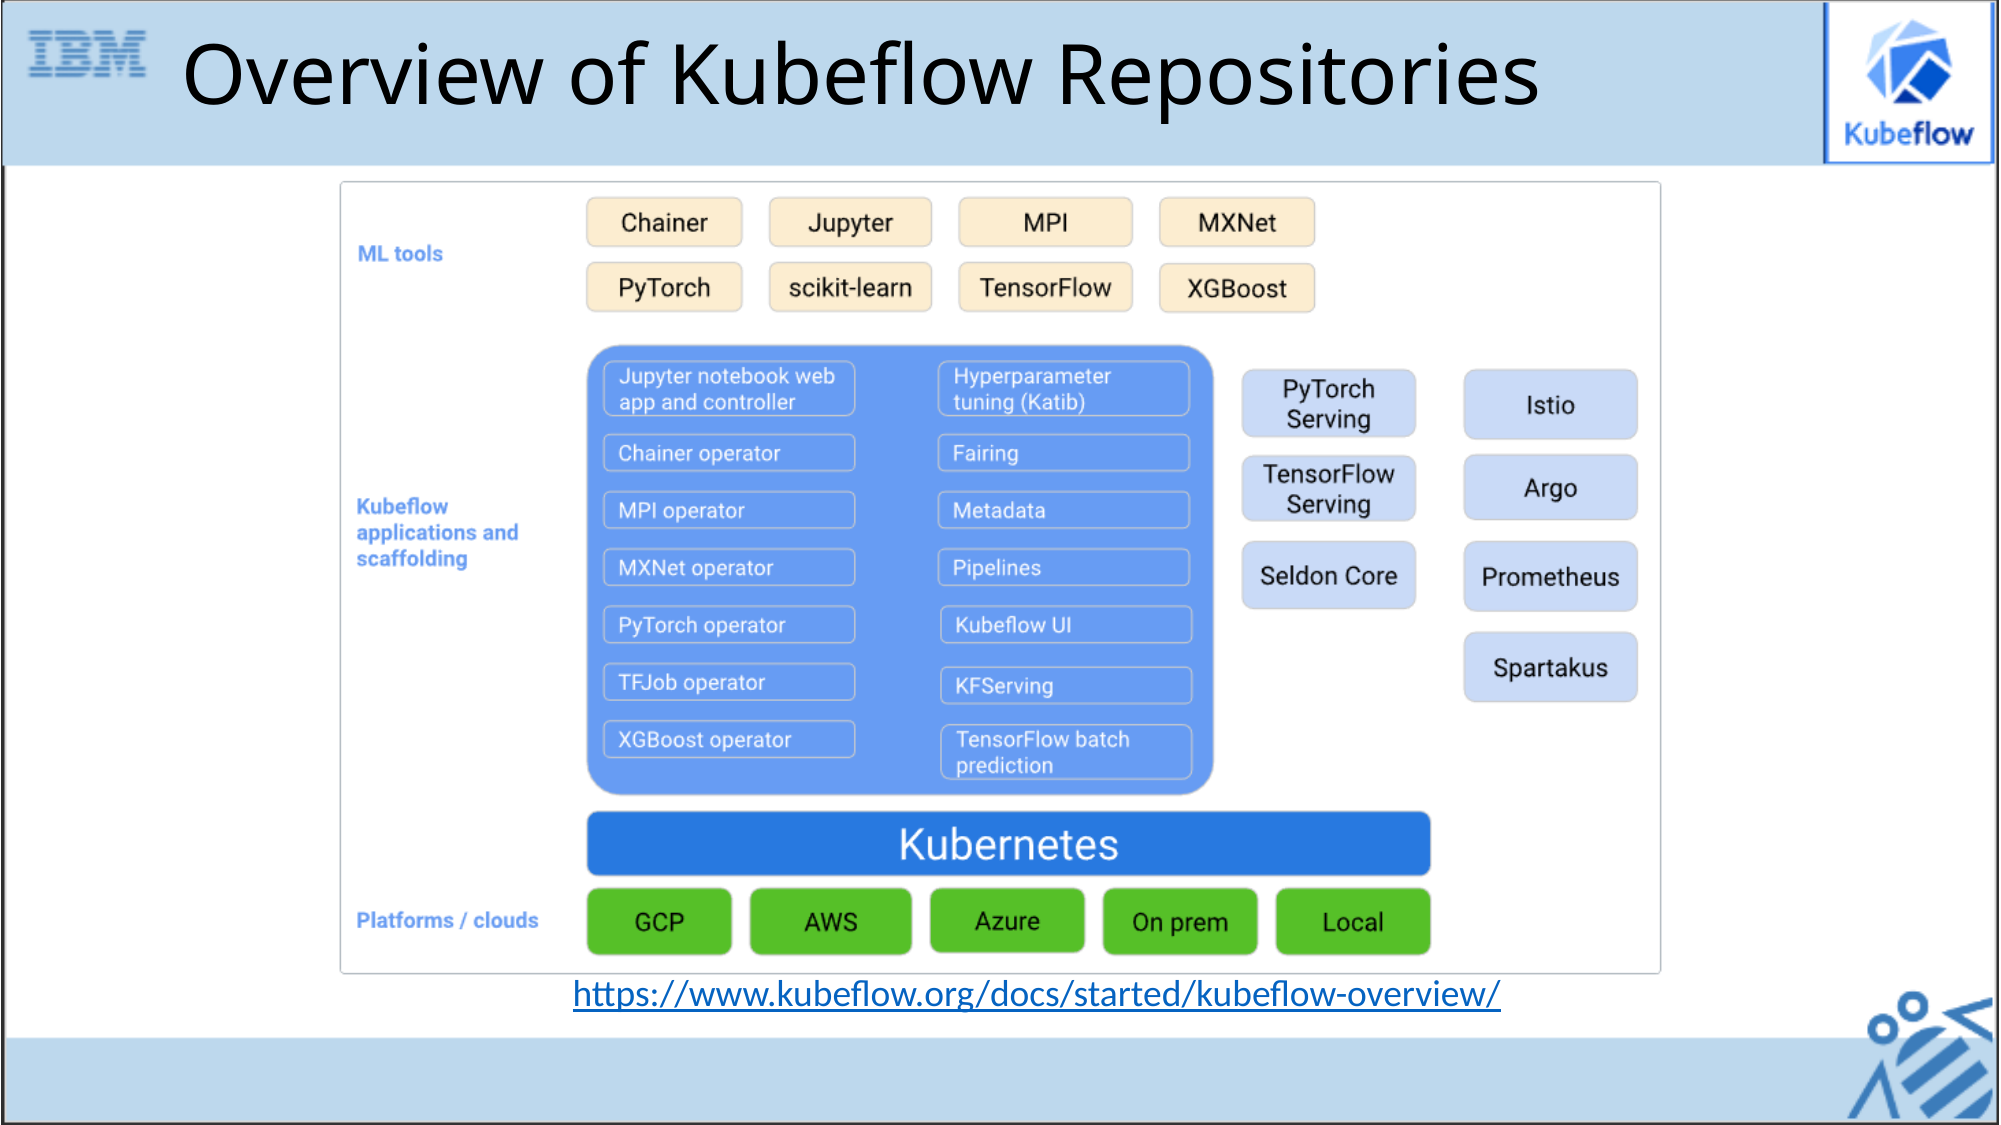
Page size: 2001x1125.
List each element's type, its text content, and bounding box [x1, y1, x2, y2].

title Overview of Kubeflow Repositories [166, 24, 1797, 131]
text_box https://www.kubeflow.org/docs/started/kubeflow-overview/ [558, 980, 1517, 1022]
picture [1, 0, 1999, 1125]
